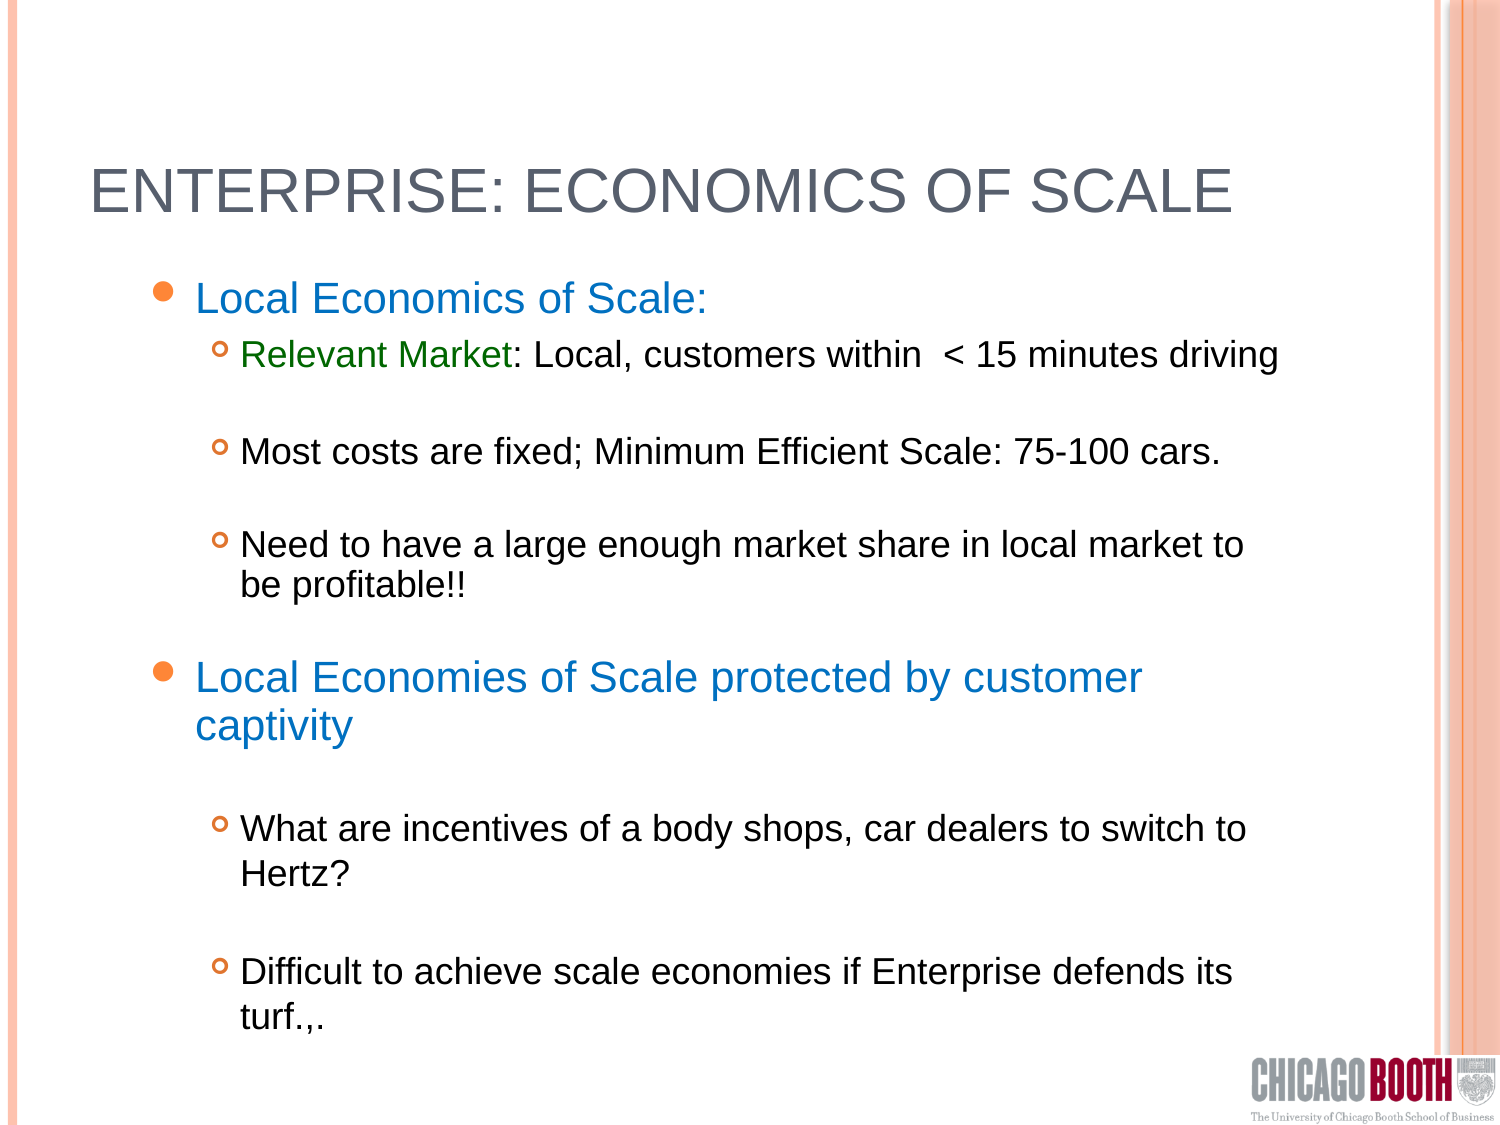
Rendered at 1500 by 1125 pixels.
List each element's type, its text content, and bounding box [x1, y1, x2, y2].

title Enterprise: Economics of Scale [75, 45, 1300, 233]
list Local Economics of Scale: Relevant Market: Local, customers within < 15 minutes driving Most costs are fixed; Minimum Efficient Scale: 75-100 cars. Need to have a large enough market share in local market to be profitable!! Local Economies of Scale protected by customer captivity What are incentives of a body shops, car dealers to switch to Hertz? Difficult to achieve scale economies if Enterprise defends its turf.,. [74, 262, 1301, 1063]
picture [1246, 1055, 1500, 1125]
